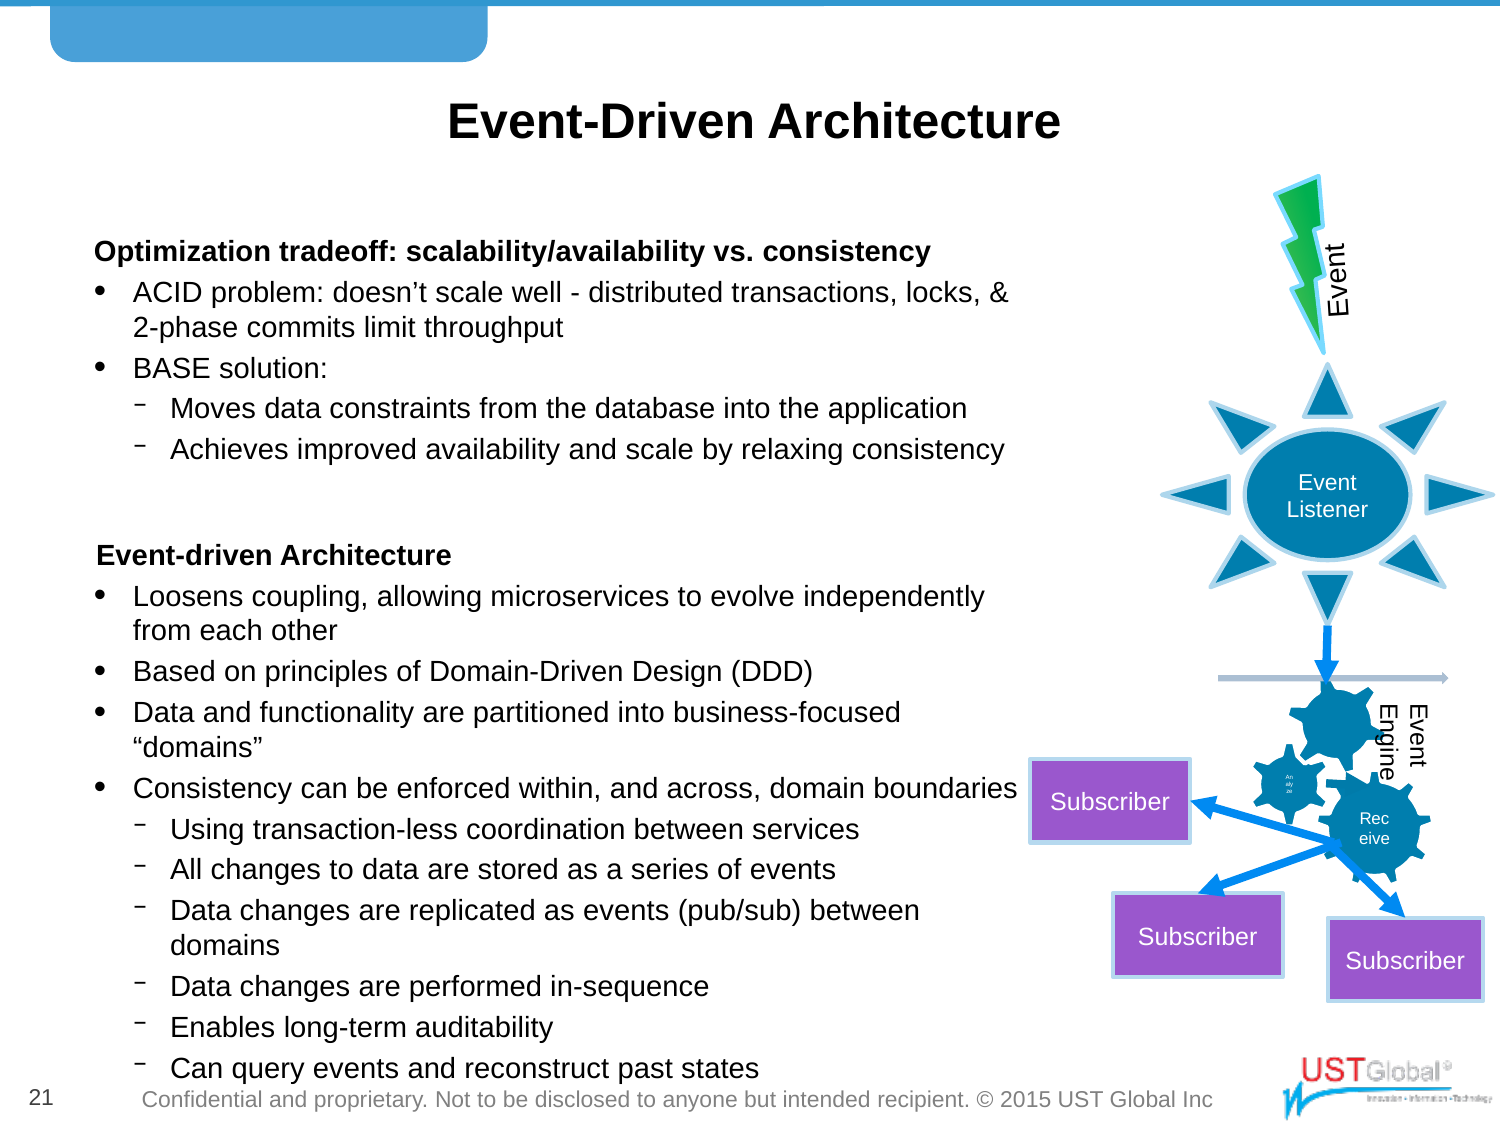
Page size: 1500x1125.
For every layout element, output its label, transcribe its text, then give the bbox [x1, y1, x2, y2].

picture [1274, 1047, 1500, 1125]
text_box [1029, 174, 1494, 1002]
slide_number 21 [13, 1081, 70, 1112]
list Optimization tradeoff: scalability/availability vs. consistency ACID problem: doesn’t scale well - distributed transactions, locks, & 2-phase commits limit throughput BASE solution: Moves data constraints from the database into the application Achieves improved availability and scale by relaxing consistency Event-driven Architecture Loosens coupling, allowing microservices to evolve independently from each other Based on principles of Domain-Driven Design (DDD) Data and functionality are partitioned into business-focused “domains” Consistency can be enforced within, and across, domain boundaries Using transaction-less coordination between services All changes to data are stored as a series of events Data changes are replicated as events (pub/sub) between domains Data changes are performed in-sequence Enables long-term auditability Can query events and reconstruct past states [41, 224, 1055, 1050]
title Event-Driven Architecture [62, 75, 1447, 162]
